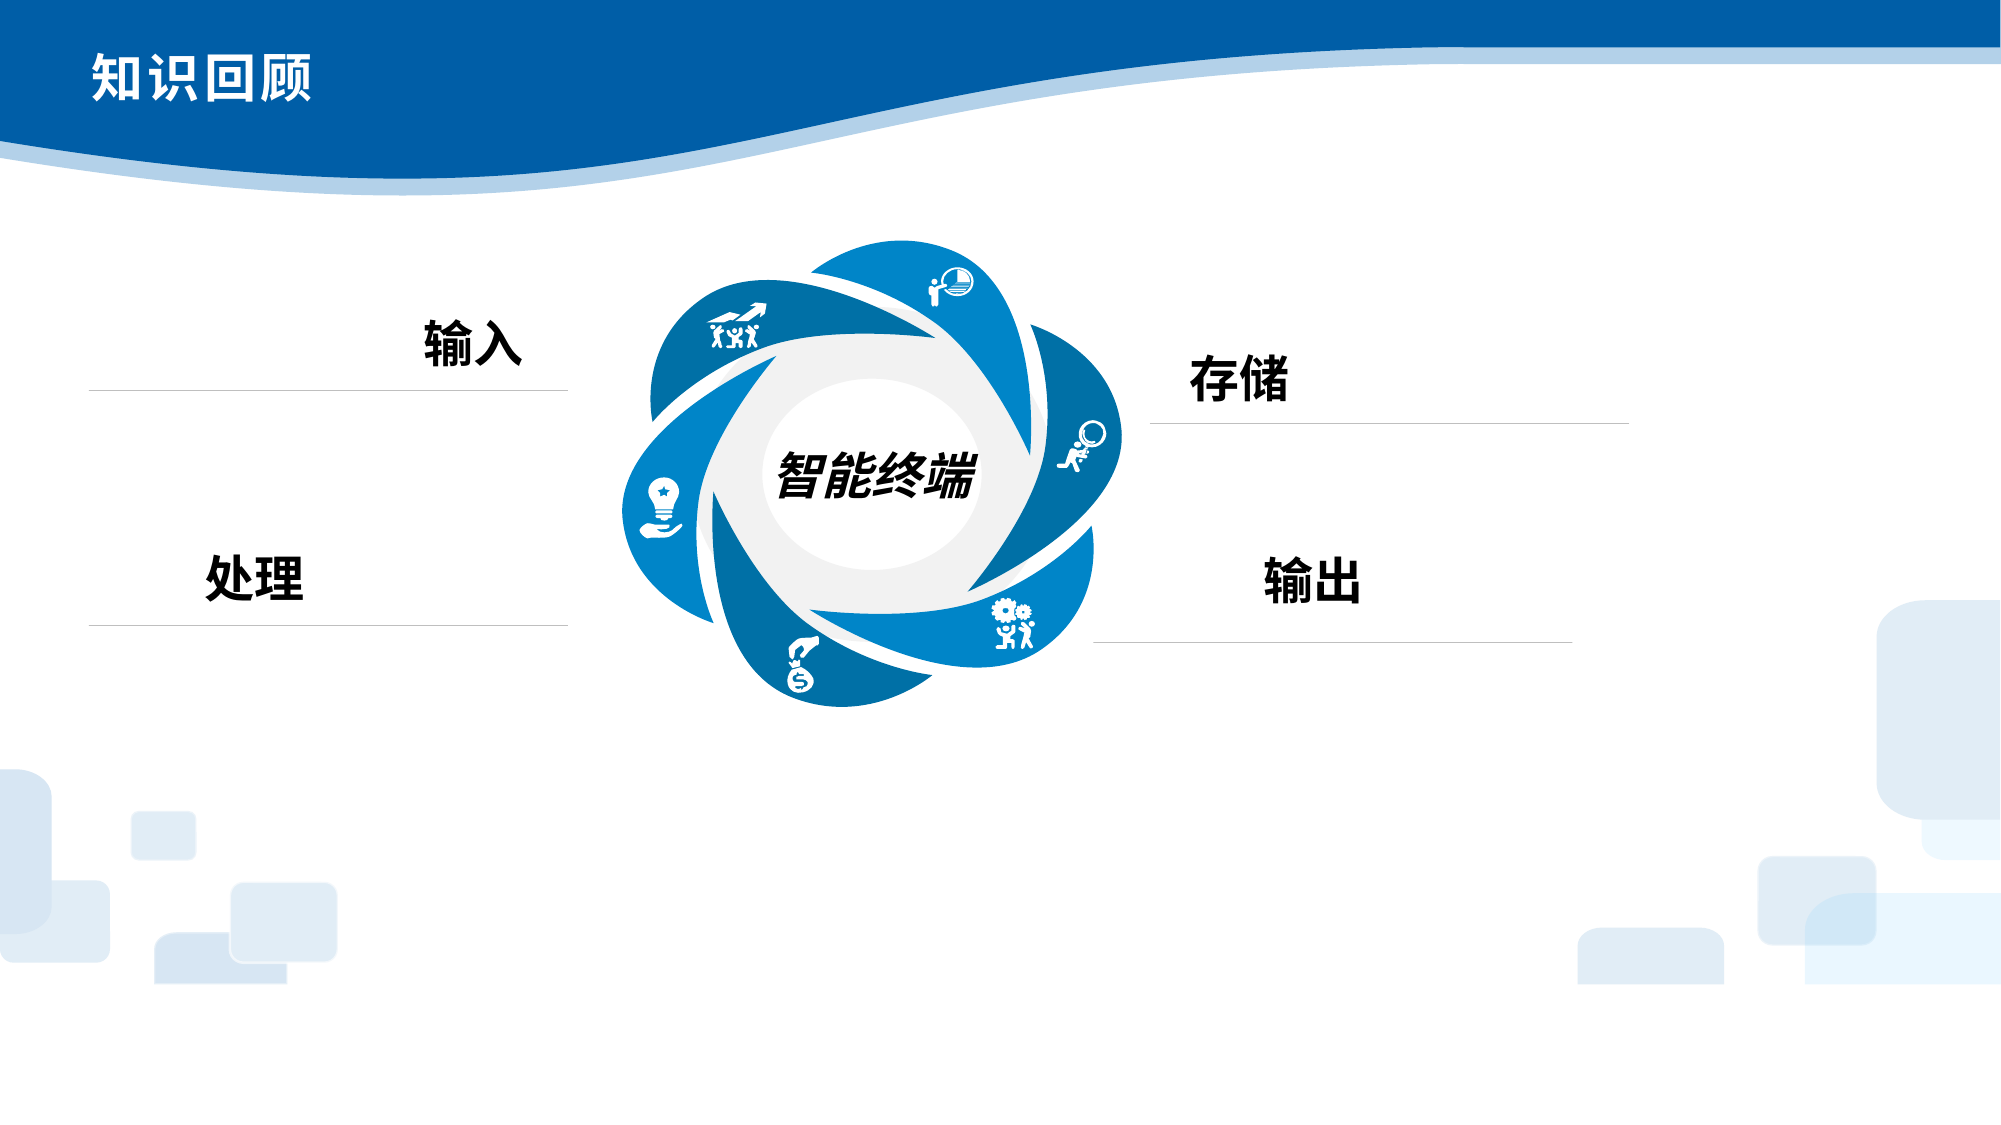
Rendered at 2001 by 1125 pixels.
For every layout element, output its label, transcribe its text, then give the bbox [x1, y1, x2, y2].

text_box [88, 219, 1703, 728]
title 知识回顾 [75, 39, 1856, 112]
